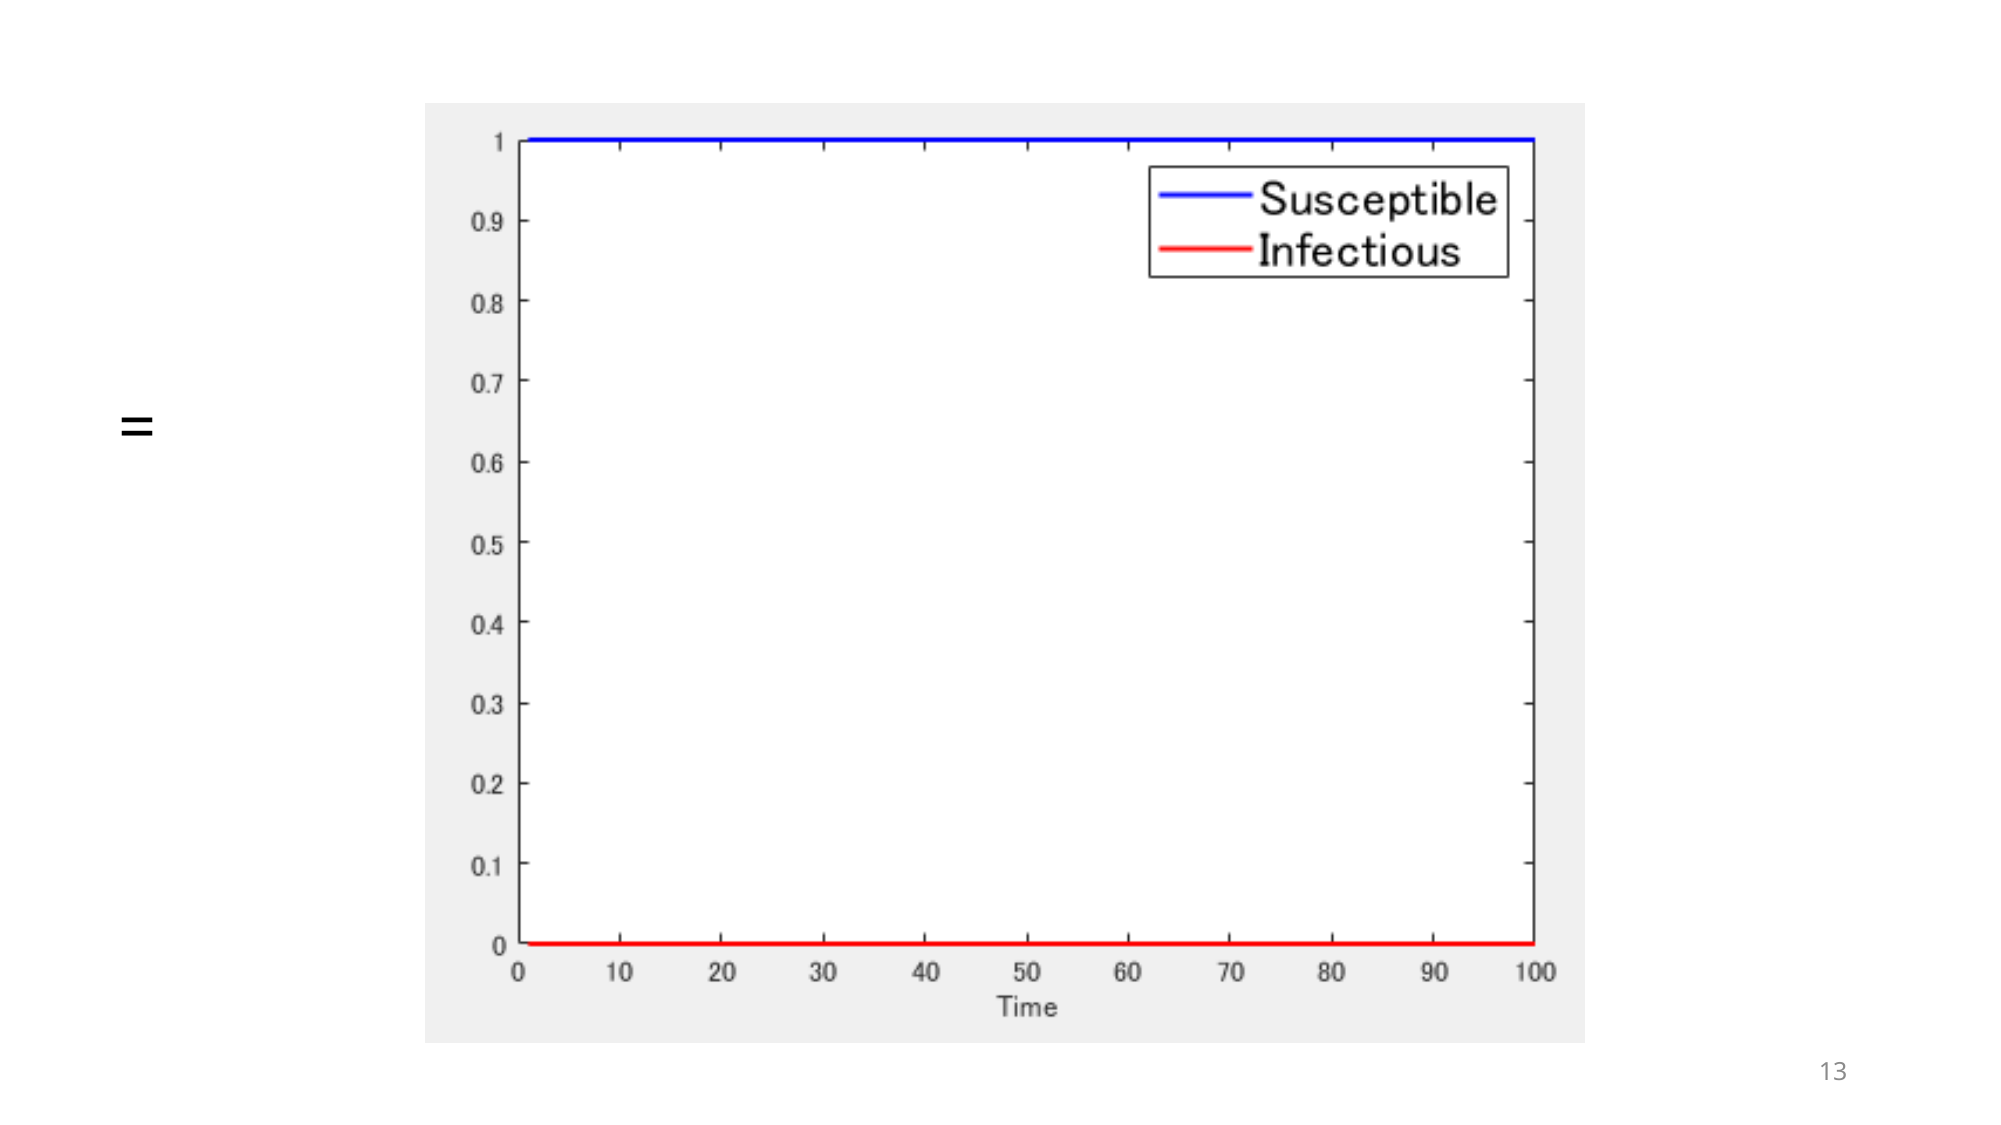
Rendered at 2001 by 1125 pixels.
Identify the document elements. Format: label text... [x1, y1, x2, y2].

slide_number 13 [1412, 1042, 1863, 1103]
picture [425, 103, 1585, 1043]
